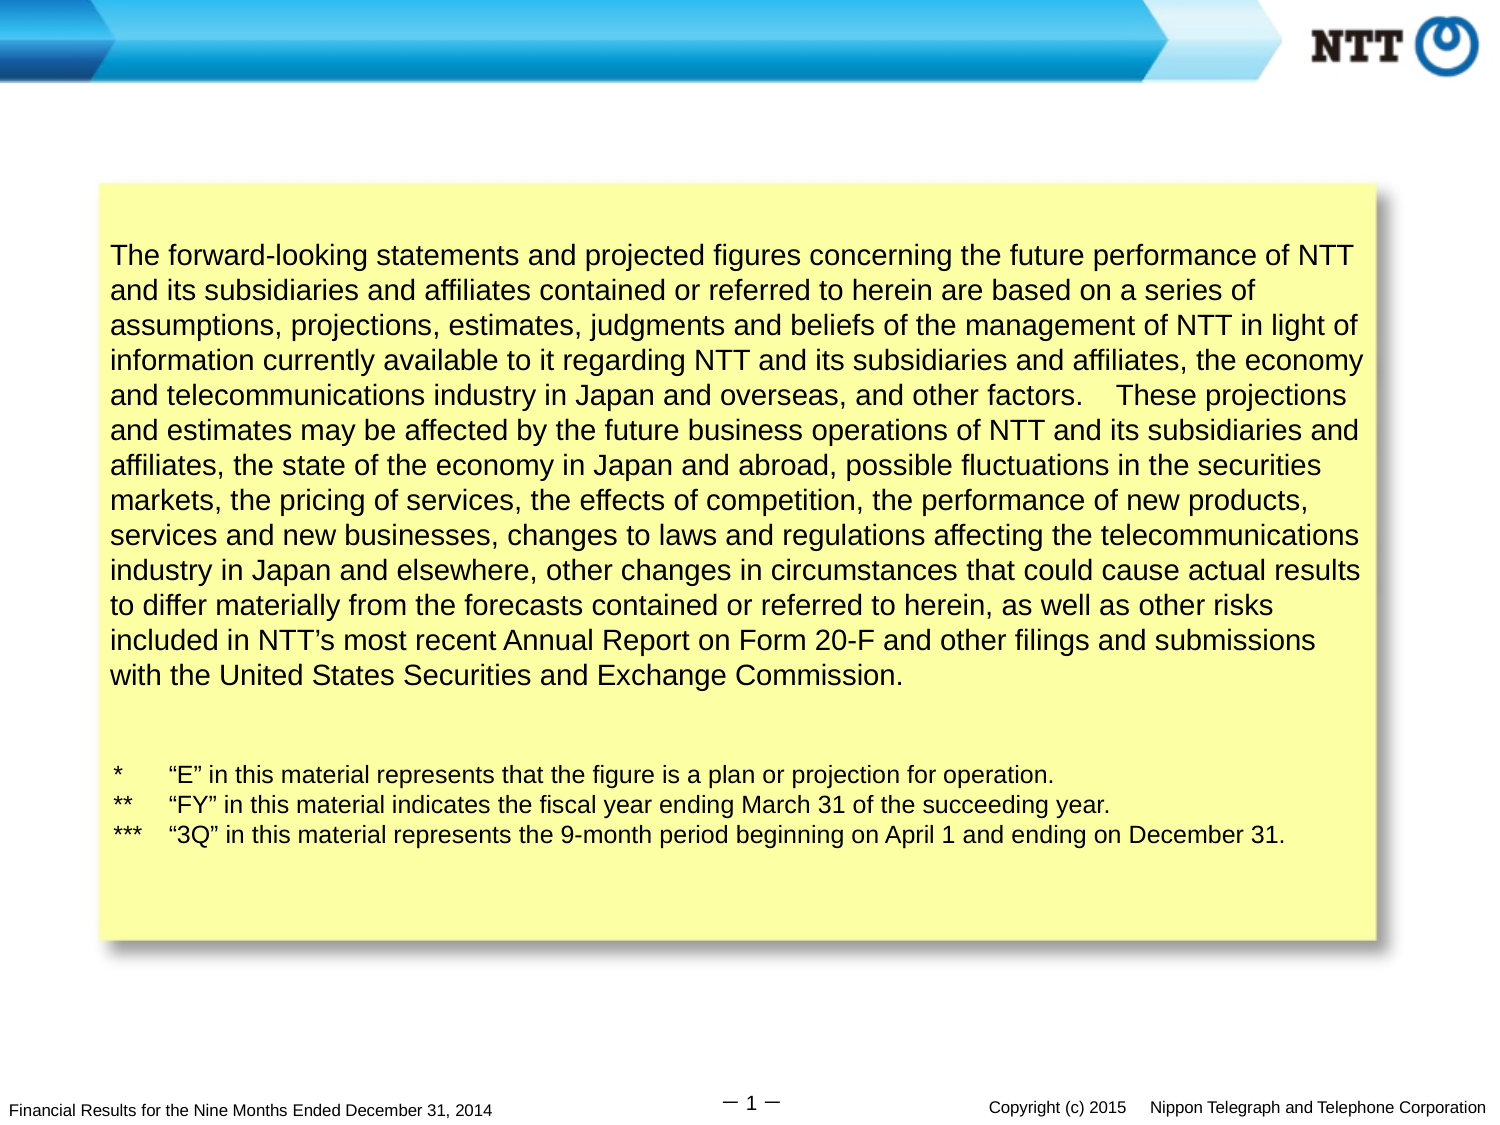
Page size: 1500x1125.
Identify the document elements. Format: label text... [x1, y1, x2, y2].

text_box Copyright (c) 2015 Nippon Telegraph and Telephone Corporation [989, 1097, 1487, 1118]
picture [1298, 7, 1493, 87]
text_box －1－ [720, 1089, 783, 1115]
picture [0, 1088, 516, 1125]
picture [0, 0, 1282, 83]
picture [85, 171, 1421, 977]
